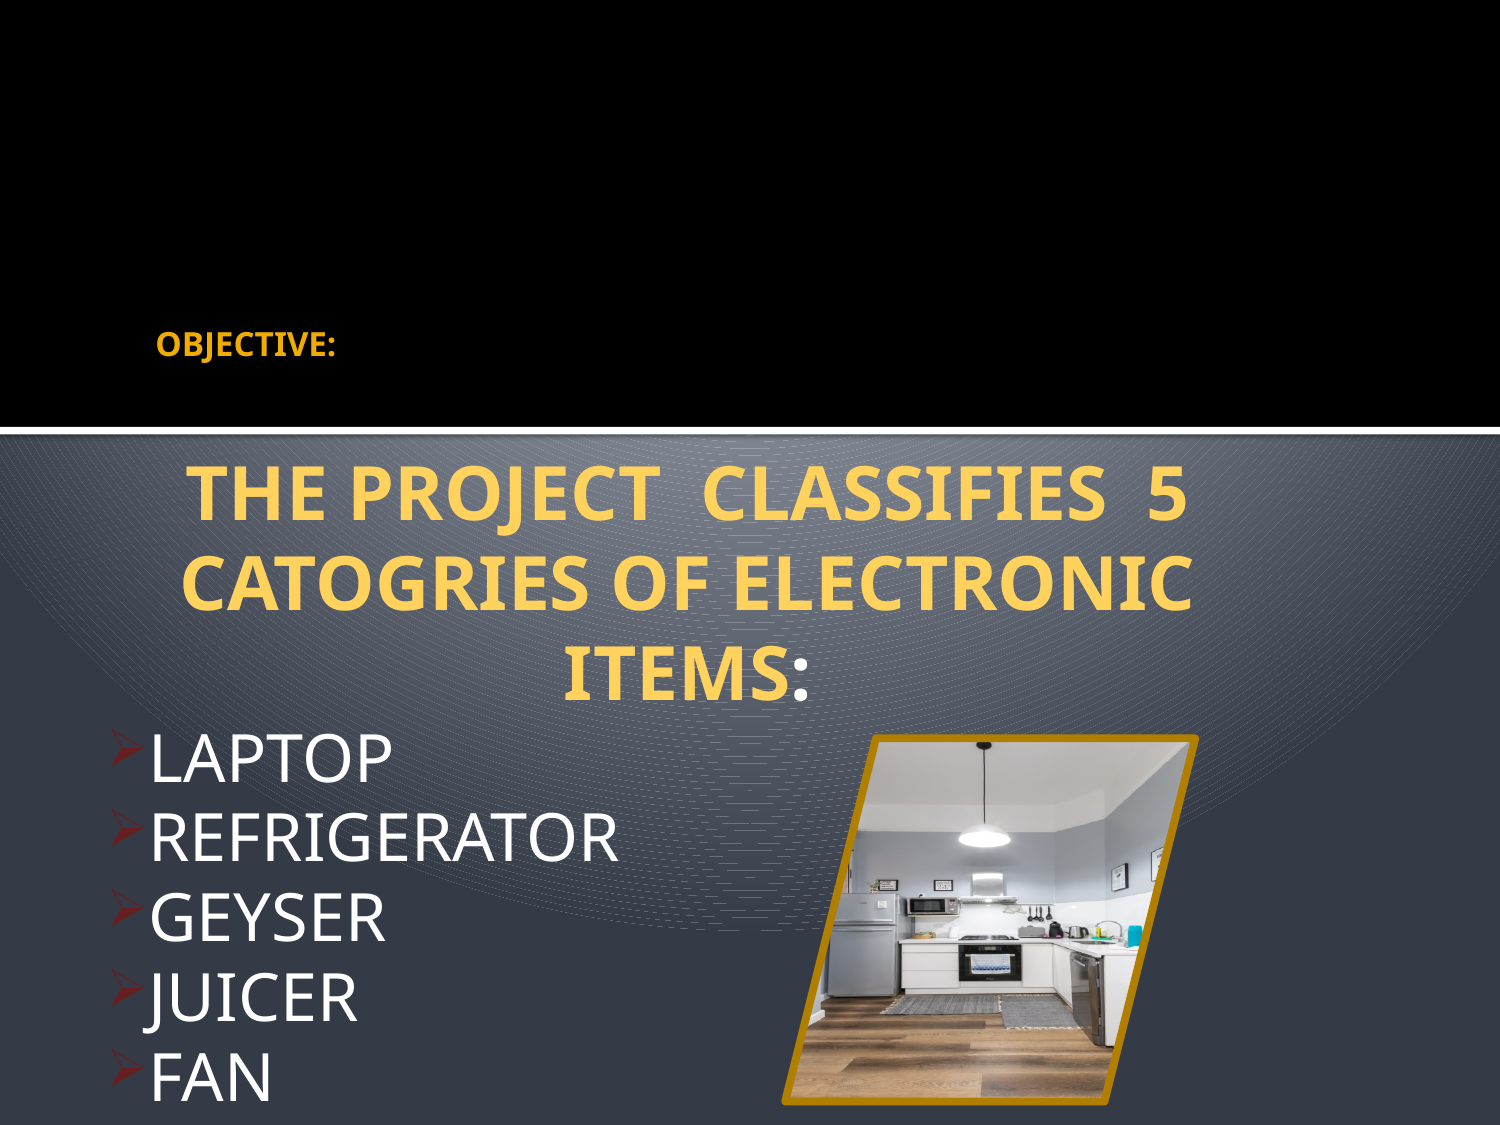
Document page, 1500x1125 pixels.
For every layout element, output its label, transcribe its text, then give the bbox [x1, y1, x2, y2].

text_box [781, 734, 1200, 1106]
title OBJECTIVE: [123, 58, 1438, 387]
list THE PROJECT CLASSIFIES 5 CATOGRIES OF ELECTRONIC ITEMS: LAPTOP REFRIGERATOR GEYSER JUICER FAN [82, 445, 1278, 926]
